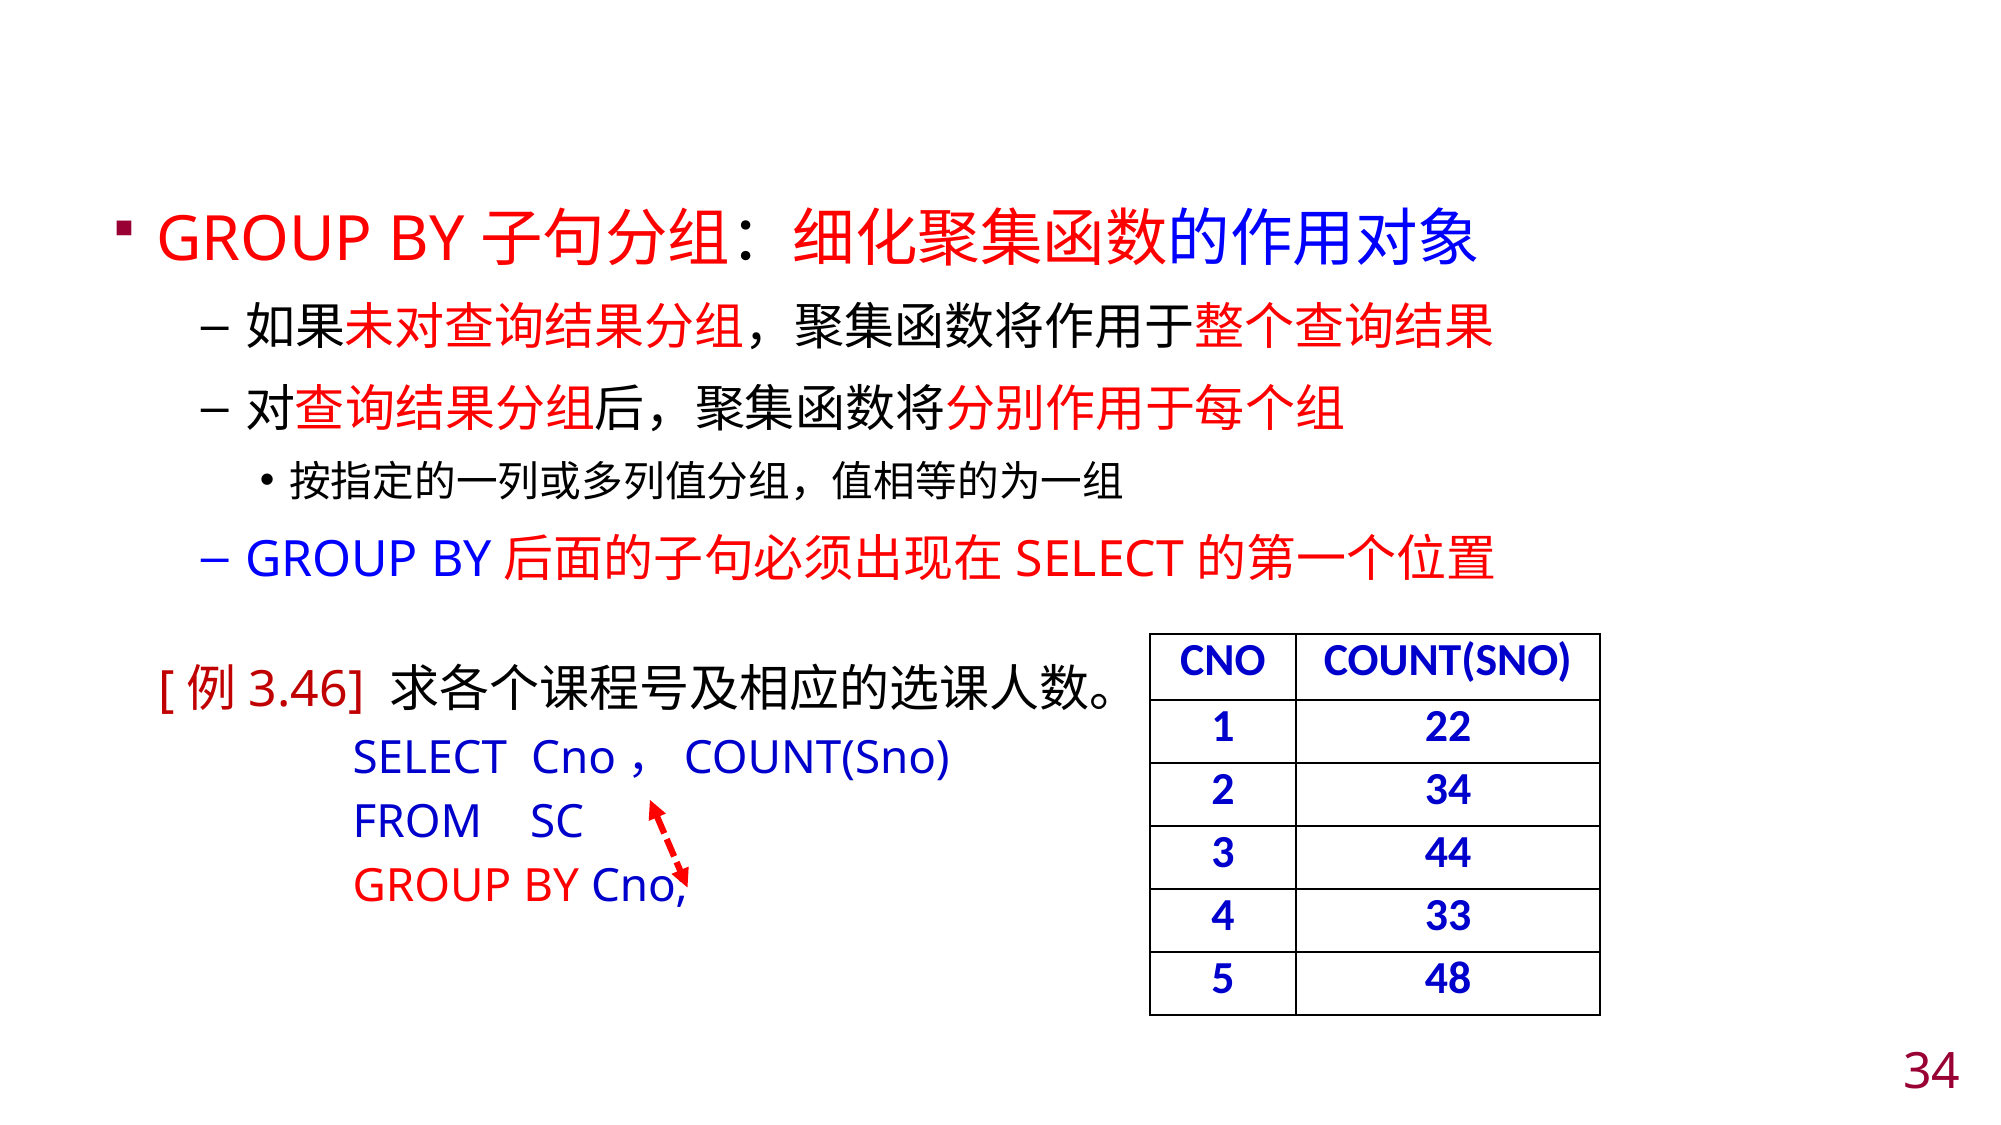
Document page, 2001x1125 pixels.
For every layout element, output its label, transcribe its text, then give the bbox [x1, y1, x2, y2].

table_cell 5 [1151, 953, 1295, 1014]
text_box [649, 799, 688, 888]
table_cell 33 [1297, 890, 1599, 951]
slide_number 33 [1550, 1048, 1975, 1096]
table_cell 34 [1297, 764, 1599, 825]
list GROUP BY子句分组：细化聚集函数的作用对象 如果未对查询结果分组，聚集函数将作用于整个查询结果 对查询结果分组后，聚集函数将分别作用于每个组 按指定的一列或多列值分组，值相等的为一组 GROUP BY后面的子句必须出现在SELECT的第一个位置 [例3.46] 求各个课程号及相应的选课人数。 SELECT Cno，COUNT(Sno) FROM SC GROUP BY Cno; [97, 174, 1900, 1073]
table_cell 4 [1151, 890, 1295, 951]
table_cell 1 [1151, 701, 1295, 762]
table_header COUNT(SNO) [1297, 635, 1599, 699]
table_cell 3 [1151, 827, 1295, 888]
table_header CNO [1151, 635, 1295, 699]
table_cell 48 [1297, 953, 1599, 1014]
table_cell 44 [1297, 827, 1599, 888]
table_cell 22 [1297, 701, 1599, 762]
table_cell 2 [1151, 764, 1295, 825]
